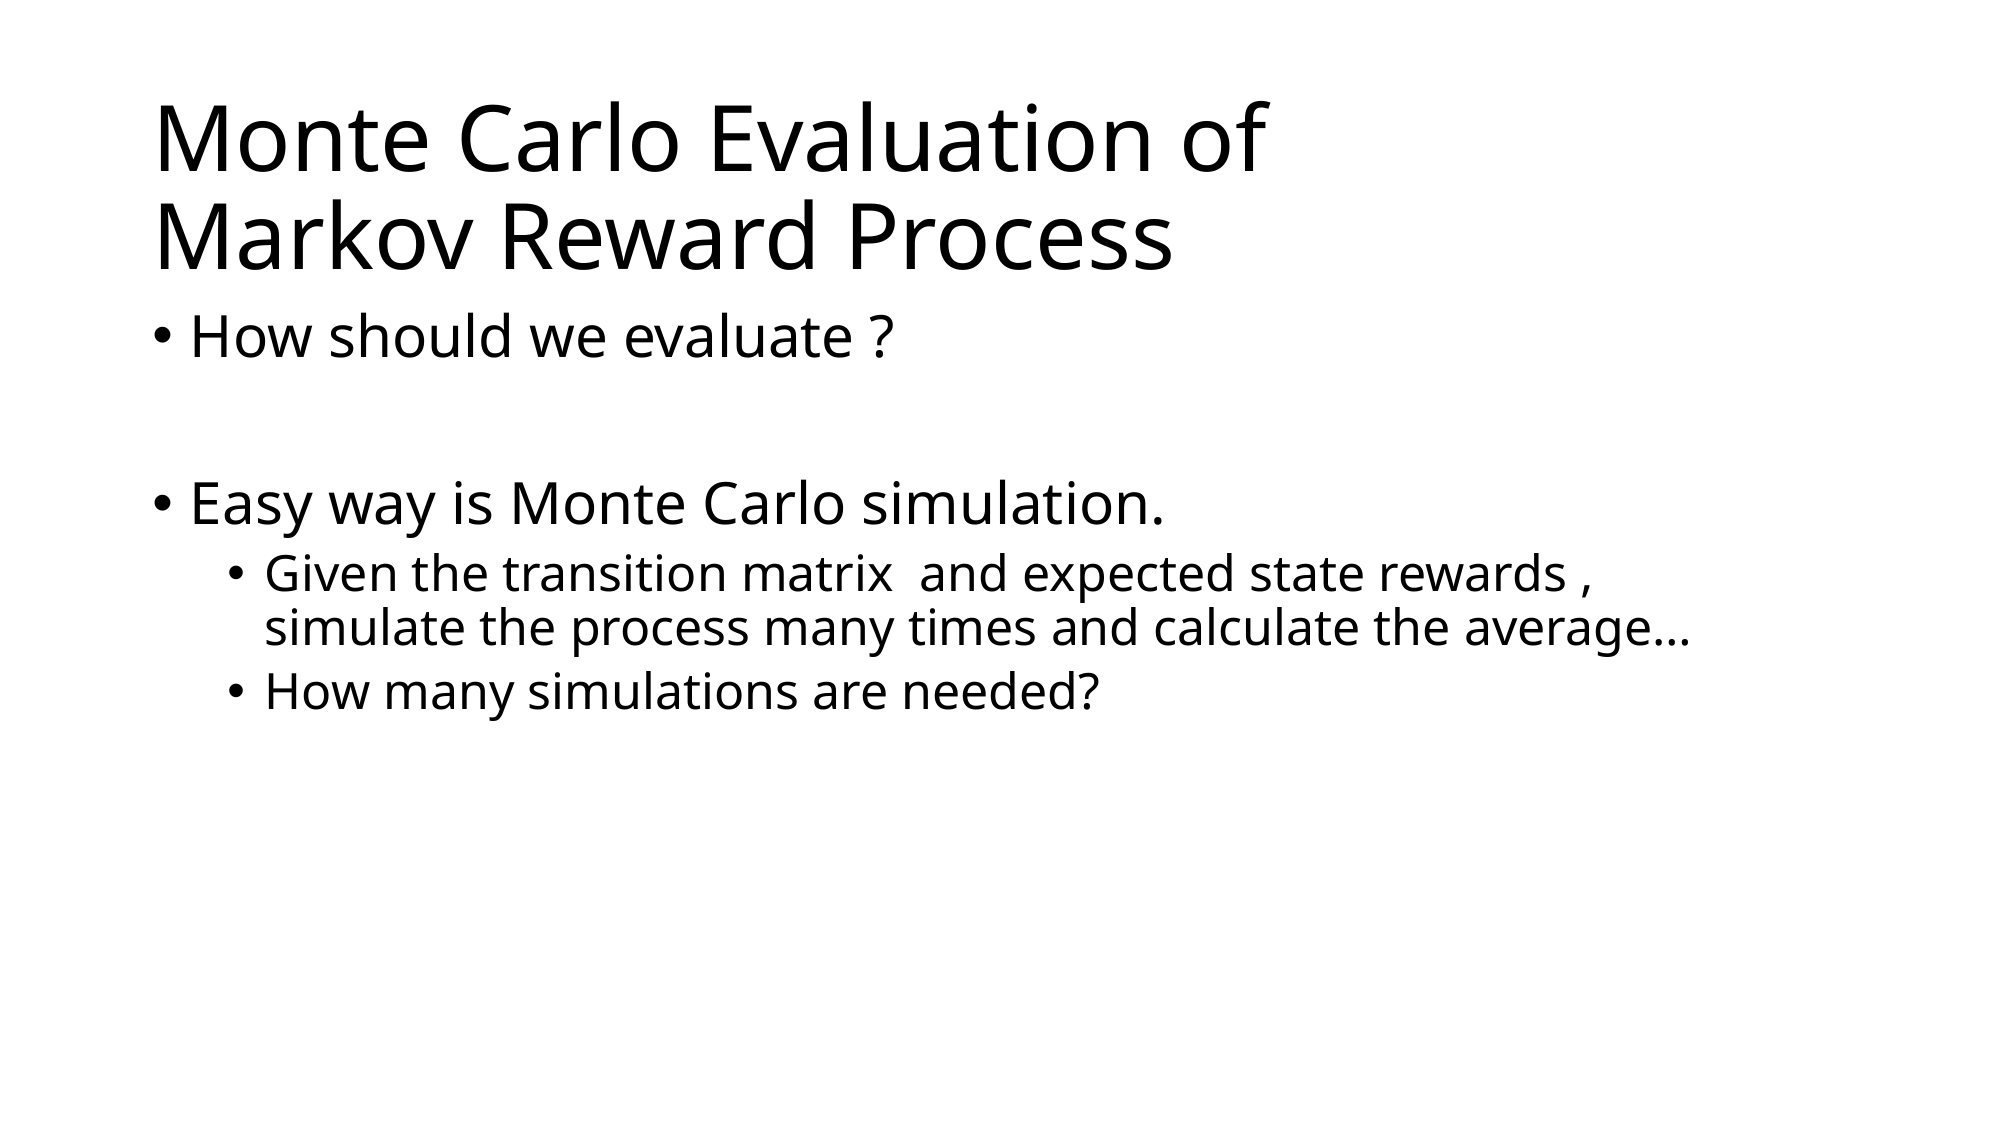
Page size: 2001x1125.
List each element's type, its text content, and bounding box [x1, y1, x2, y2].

title Monte Carlo Evaluation of Markov Reward Process [137, 82, 1863, 300]
